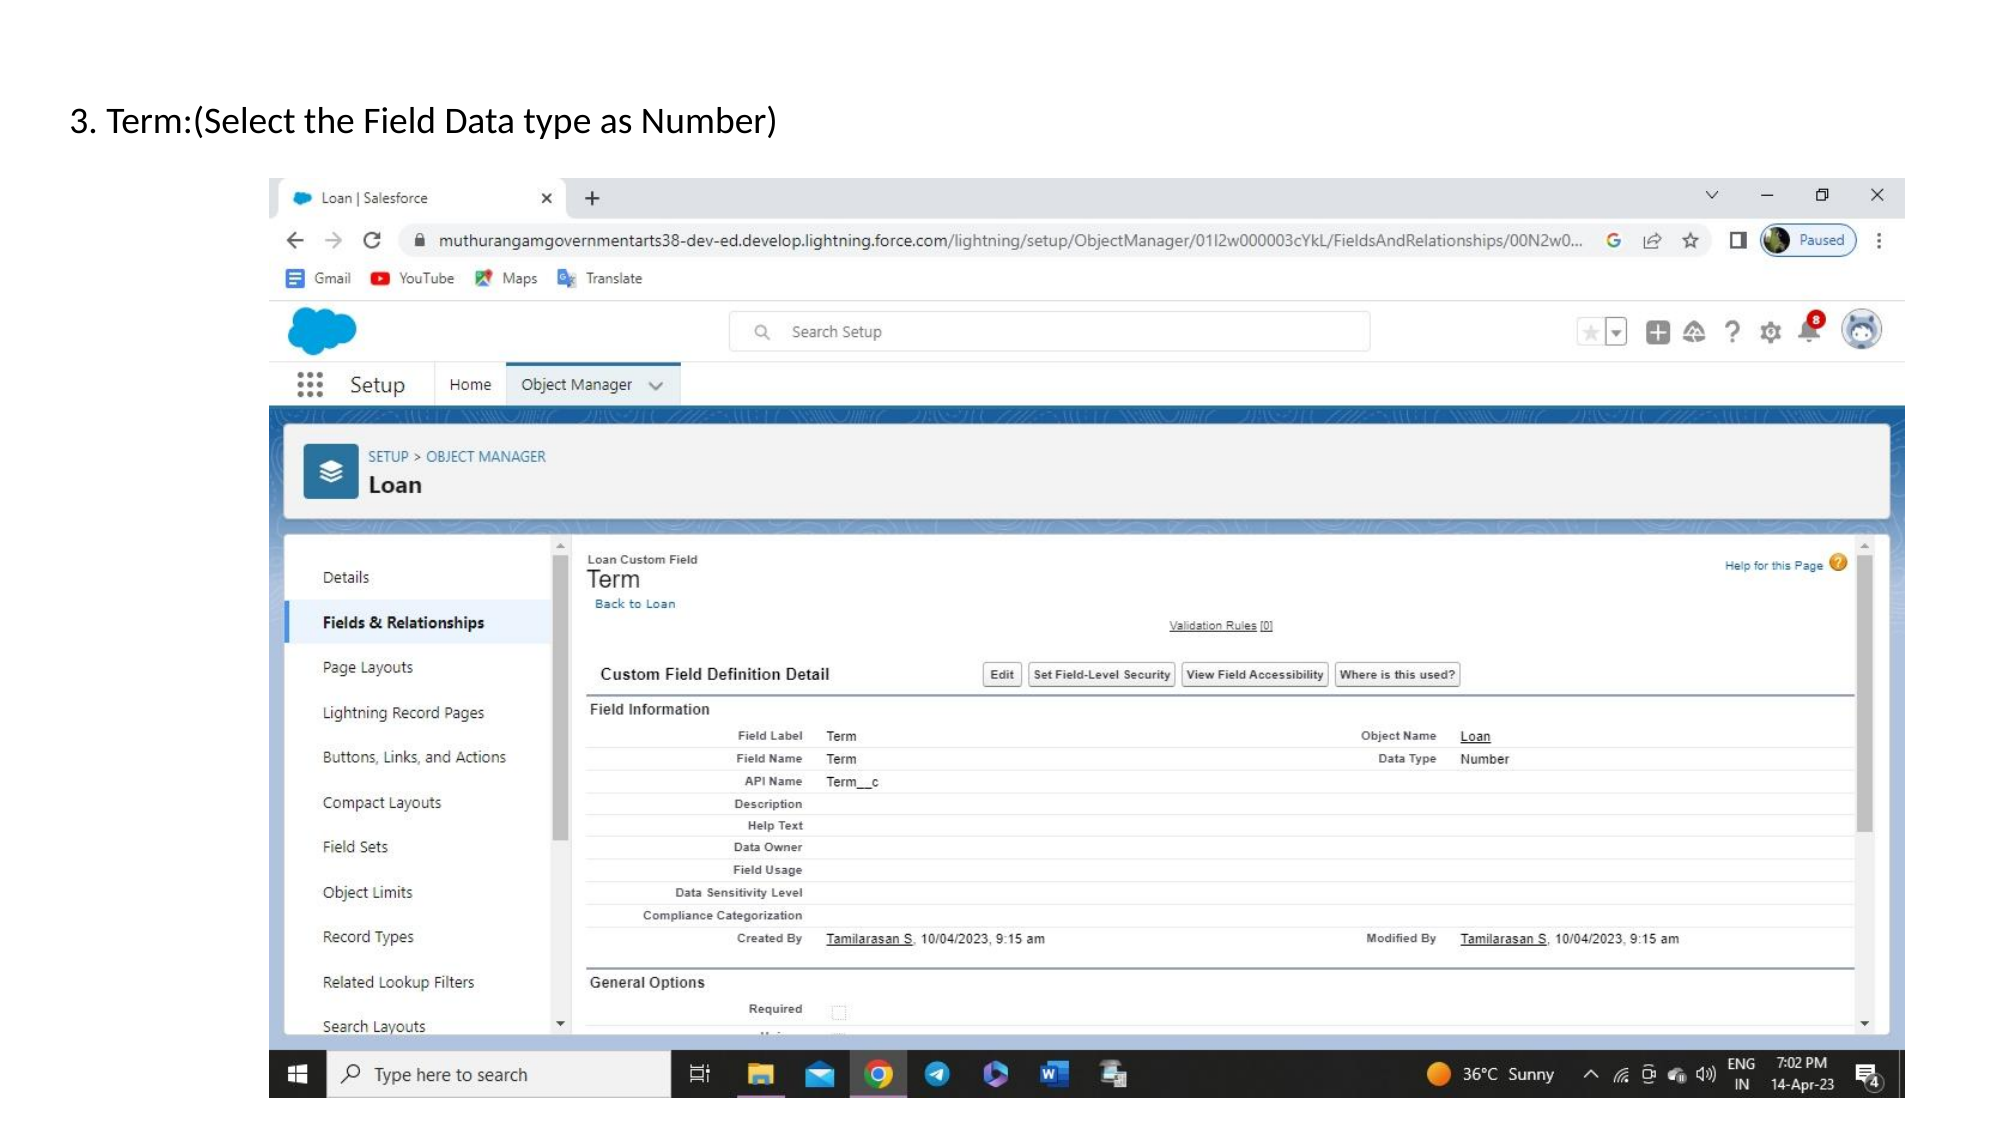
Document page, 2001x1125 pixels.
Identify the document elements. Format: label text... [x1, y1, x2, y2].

picture [269, 178, 1905, 1098]
text_box 3. Term:(Select the Field Data type as Number) [54, 88, 1055, 149]
